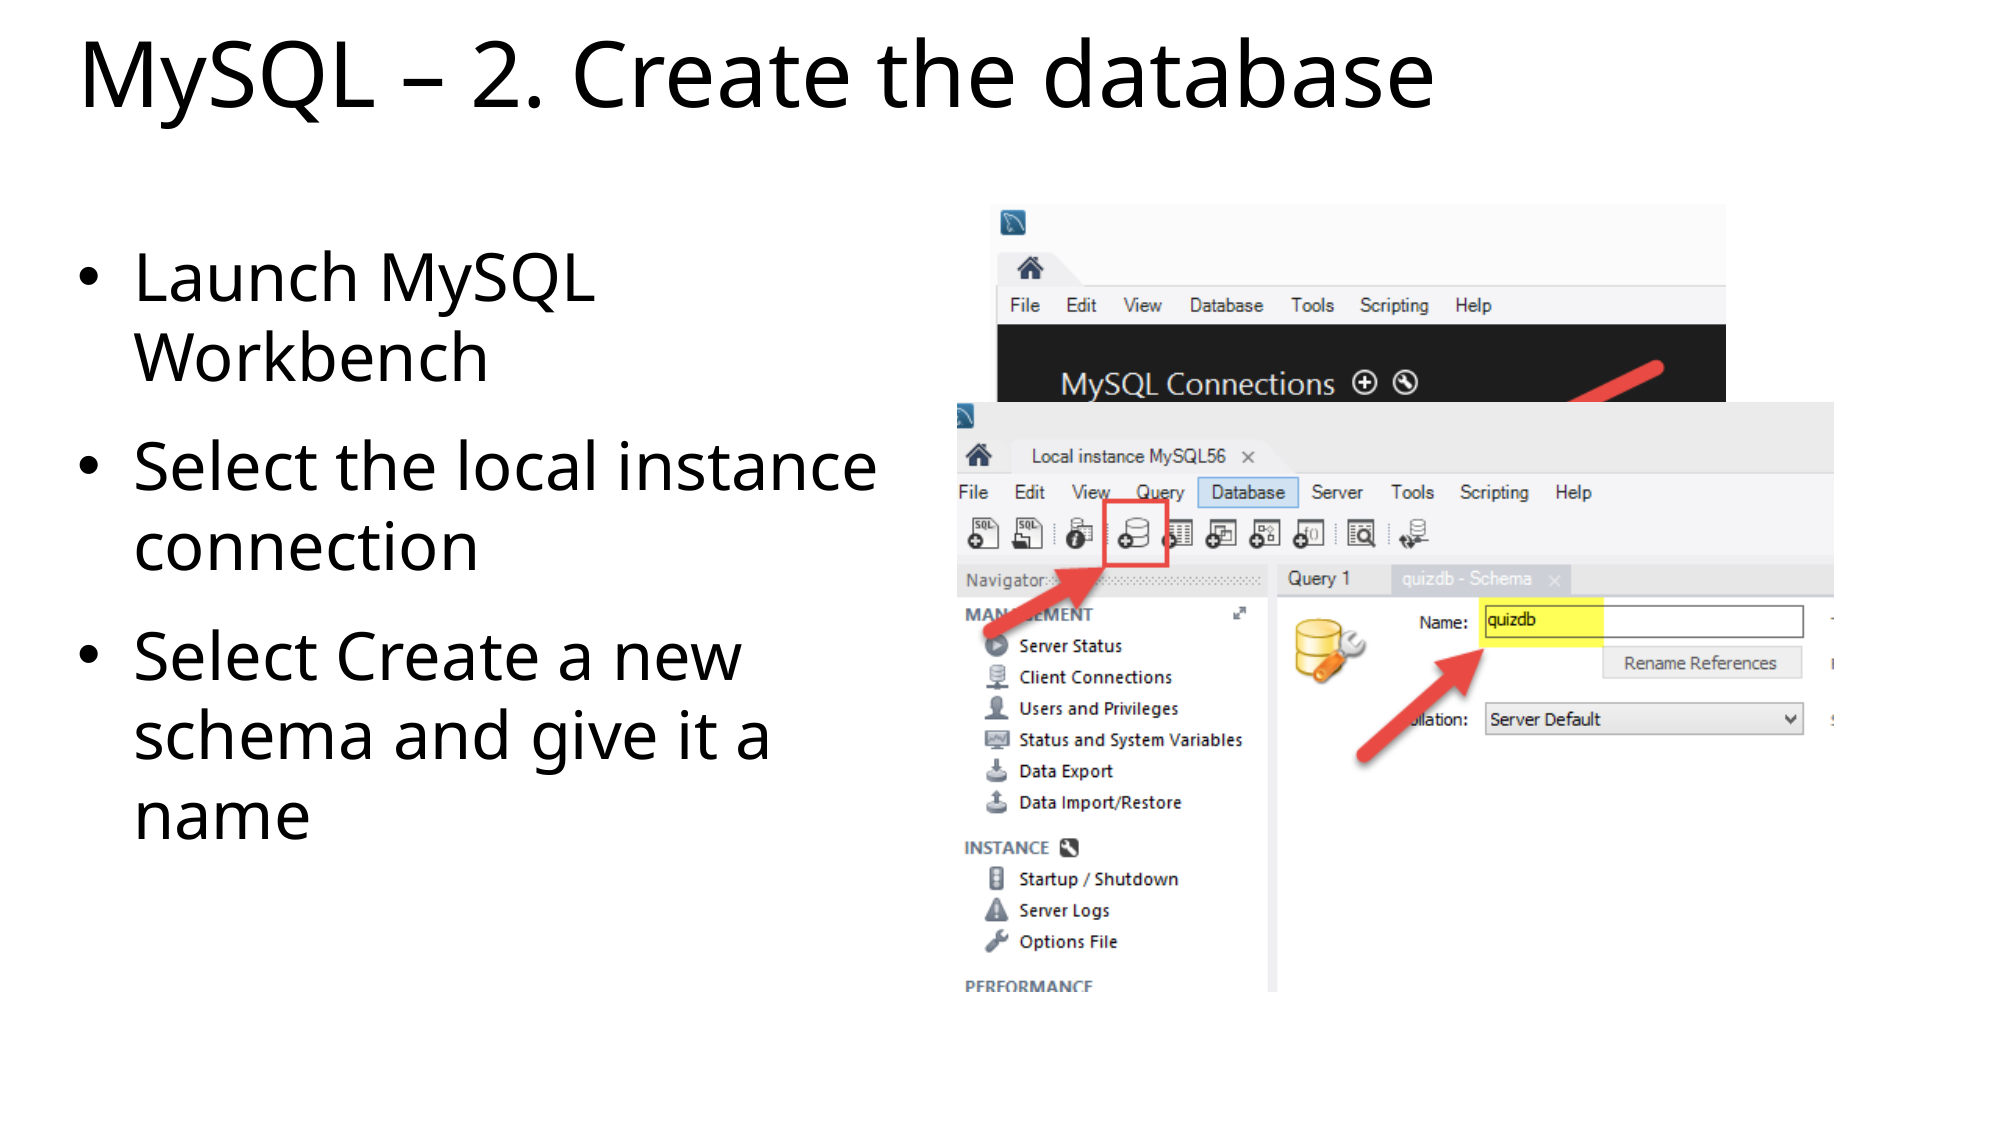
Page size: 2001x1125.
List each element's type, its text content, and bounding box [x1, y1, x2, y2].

title MySQL – 2. Create the database [62, 29, 1953, 205]
picture [956, 204, 1834, 992]
list Launch MySQL Workbench Select the local instance connection Select Create a new schema and give it a name [62, 227, 918, 1096]
